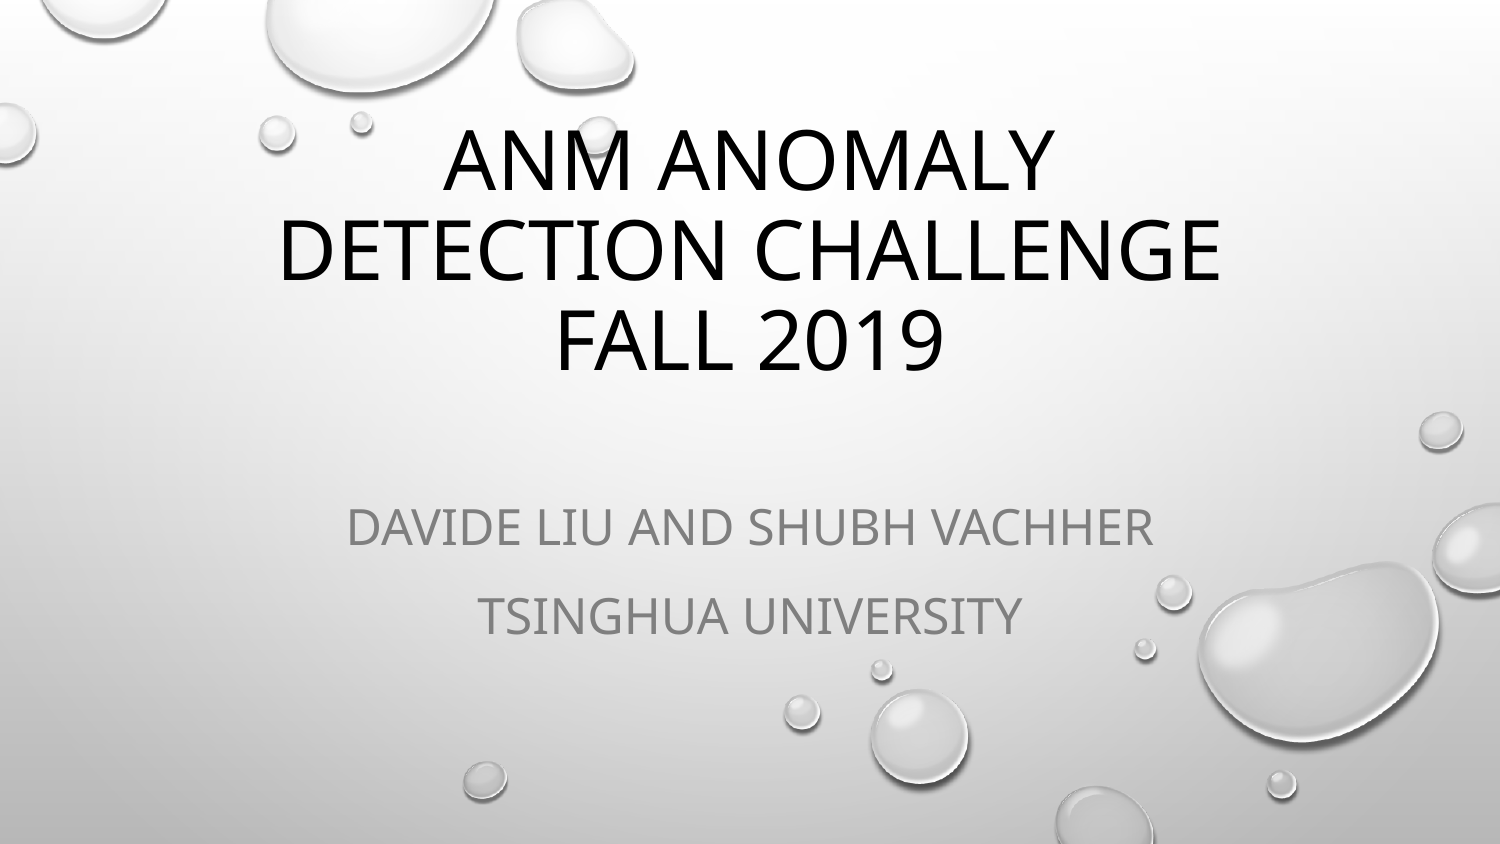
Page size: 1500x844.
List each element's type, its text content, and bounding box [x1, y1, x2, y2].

subtitle DAVIDE LIU AND SHUBH VACHHER TSINGHUA UNIVERSITY [215, 478, 1285, 647]
picture [0, 0, 1500, 844]
title ANM ANOMALY DETECTION CHALLENGE FALL 2019 [215, 188, 1285, 395]
